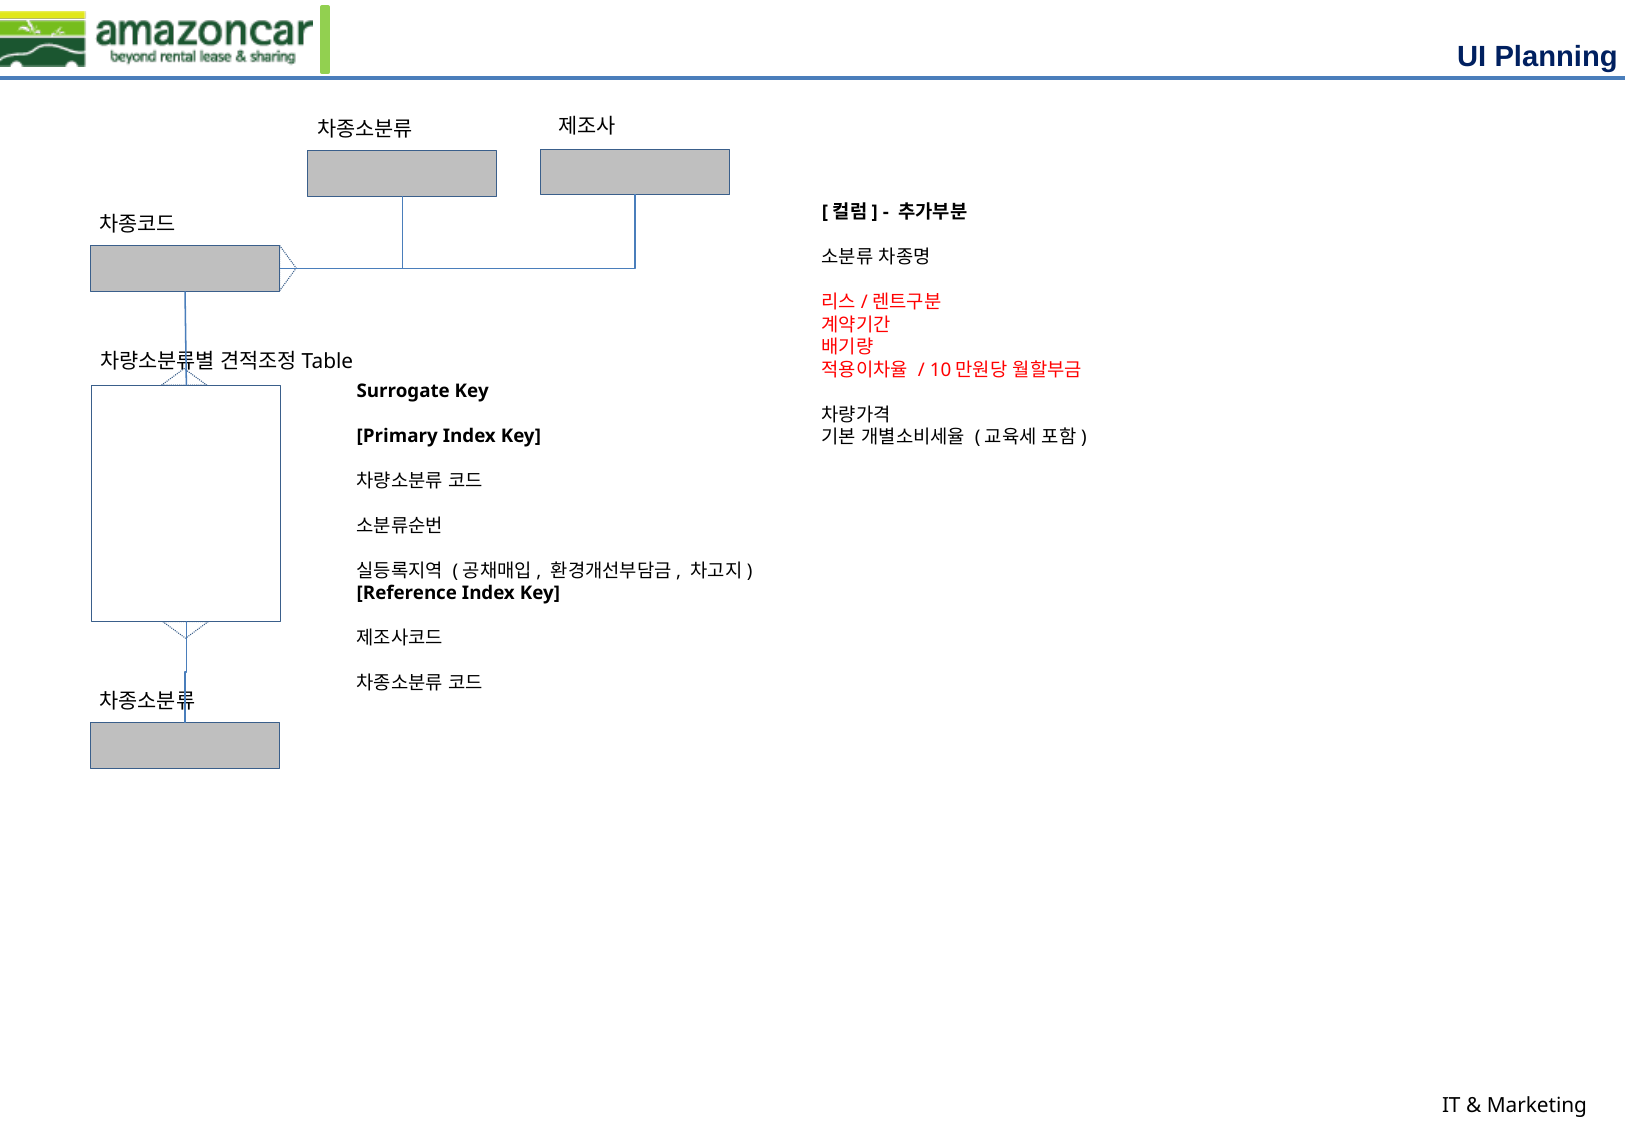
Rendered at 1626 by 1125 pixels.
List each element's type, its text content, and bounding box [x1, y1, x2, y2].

picture [0, 11, 313, 67]
text_box [191, 371, 207, 388]
text_box 차종소분류 [85, 680, 184, 721]
text_box 차량소분류별 견적조정Table [86, 339, 179, 380]
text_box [420, 53, 495, 410]
text_box [88, 721, 282, 770]
text_box 차종소분류 [186, 682, 211, 721]
text_box [162, 619, 210, 640]
text_box [539, 147, 732, 197]
text_box 차종코드 [84, 203, 191, 243]
text_box 제조사 [544, 105, 631, 145]
text_box 차종소분류 [302, 108, 414, 149]
text_box [306, 149, 414, 198]
text_box [컬럼] - 추가부분 소분류 차종명 리스/렌트구분 계약기간 배기량 적용이차율 / 10만원당 월할부금 차량가격 기본 개별소비세율 (교육세 포함) [807, 192, 1102, 456]
text_box Surrogate Key [Primary Index Key] 차량소분류 코드 소분류순번 실등록지역 (공채매입, 환경개선부담금, 차고지) [Reference Index Key] 제조사코드 차종소분류 코드 [341, 370, 768, 746]
text_box [160, 371, 180, 388]
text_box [304, 170, 378, 295]
text_box [88, 244, 282, 293]
text_box [90, 383, 283, 624]
text_box [277, 244, 298, 291]
text_box 차량소분류별 견적조정Table [192, 339, 369, 380]
